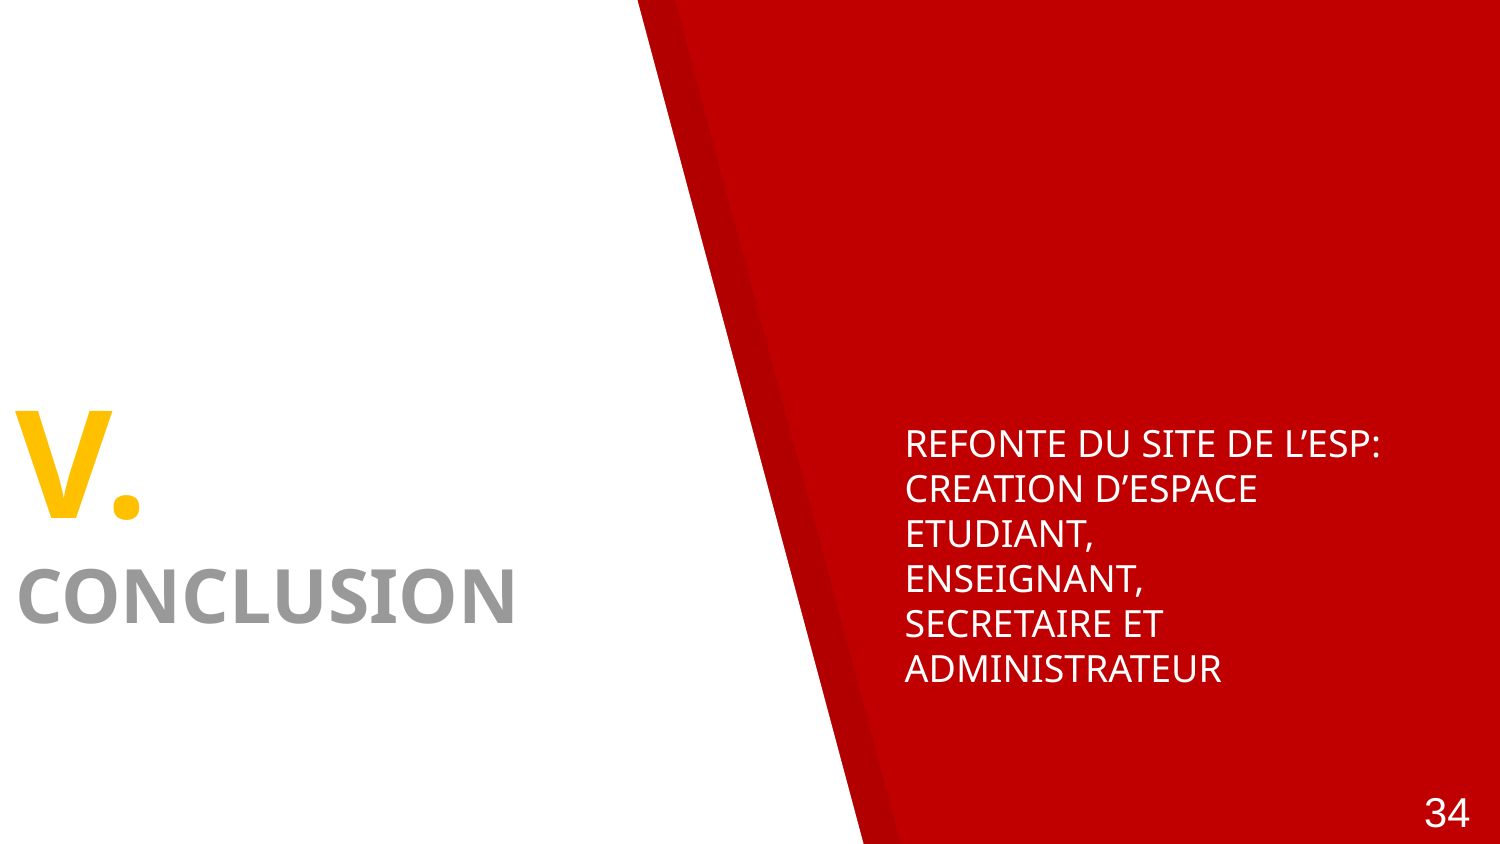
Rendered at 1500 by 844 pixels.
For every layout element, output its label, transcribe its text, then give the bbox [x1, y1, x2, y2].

text_box 34 [1409, 778, 1500, 844]
title CONCLUSION [0, 162, 685, 654]
subtitle REFONTE DU SITE DE L’ESP: CREATION D’ESPACE ETUDIANT, ENSEIGNANT, SECRETAIRE ET ADMINISTRATEUR [889, 341, 1466, 705]
